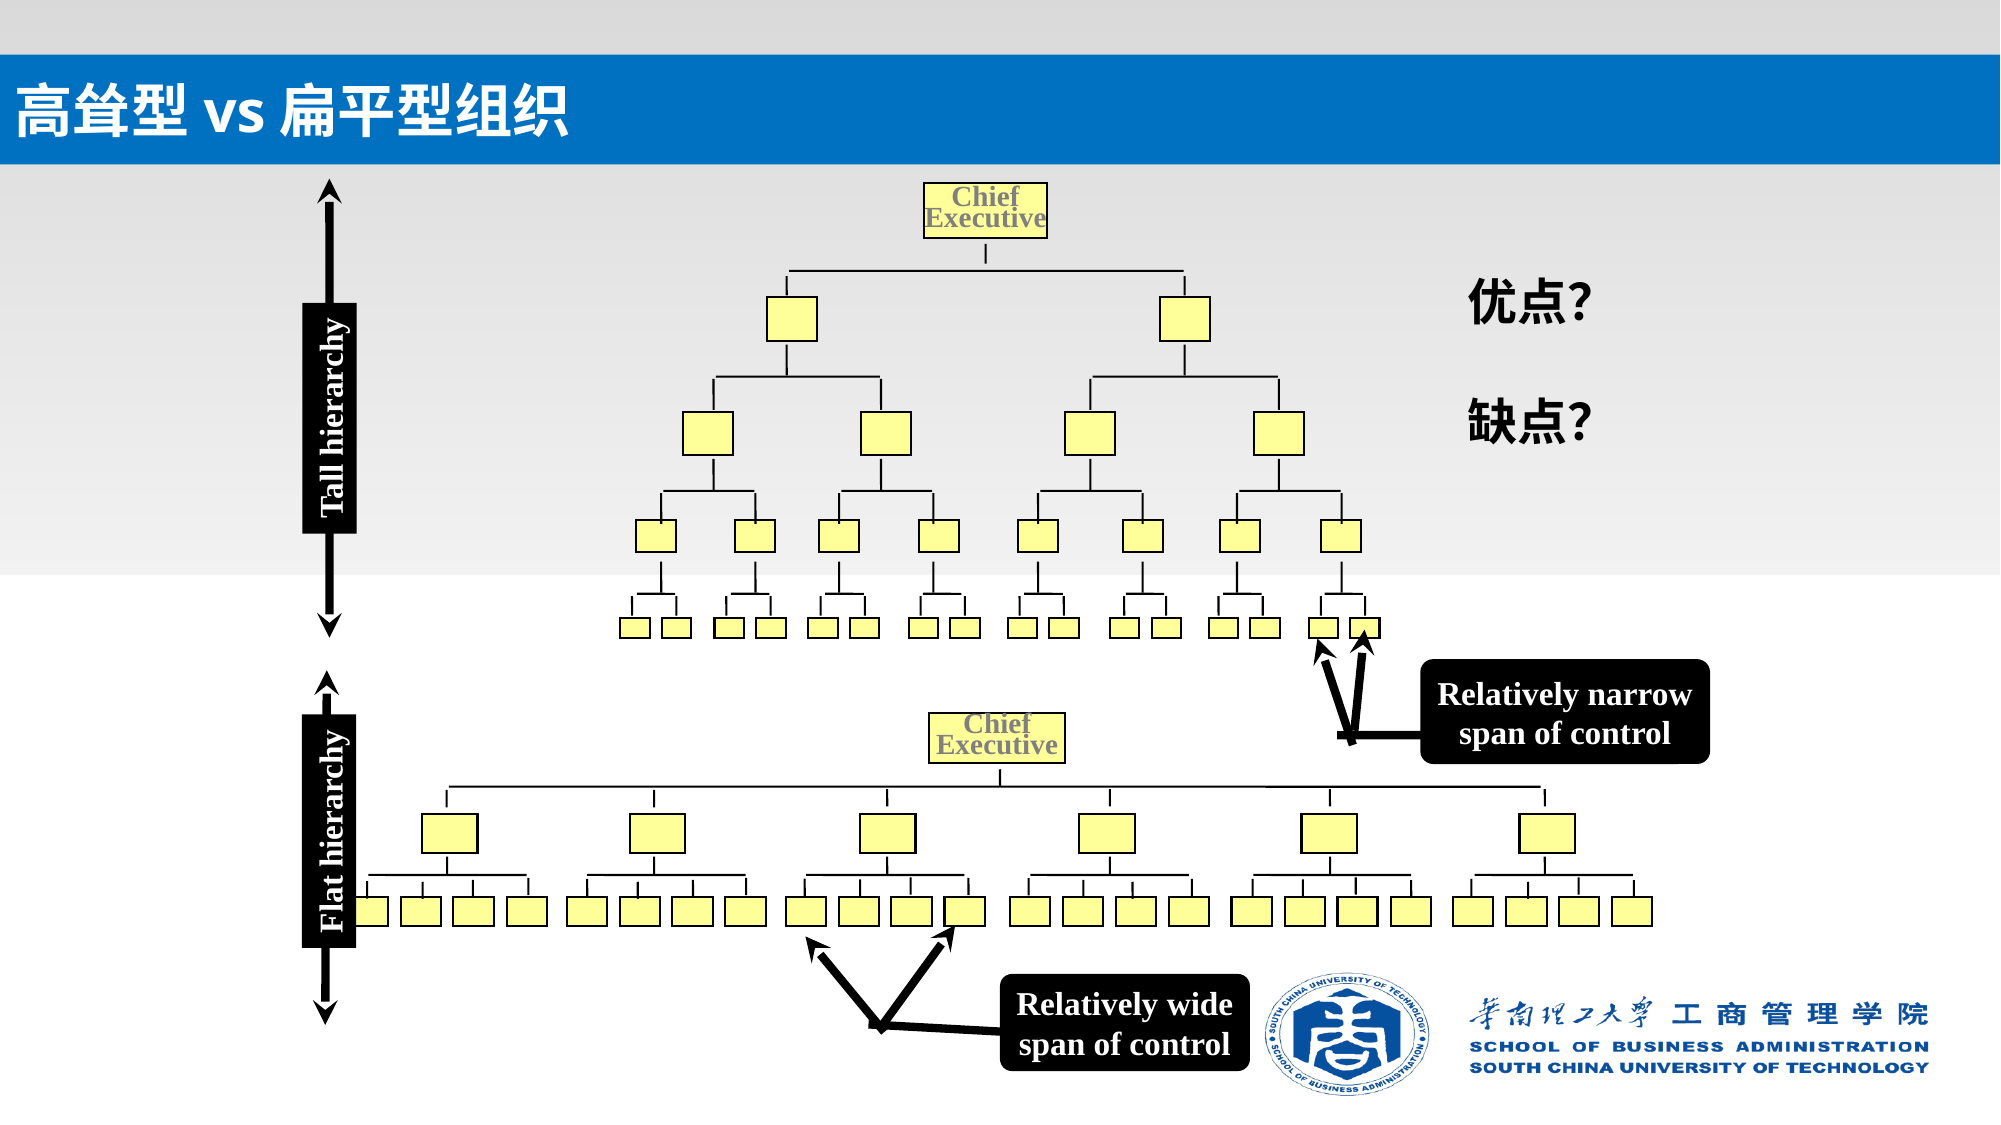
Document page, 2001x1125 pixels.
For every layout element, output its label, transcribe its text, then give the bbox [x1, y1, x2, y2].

text_box Relatively wide span of control [999, 973, 1250, 1072]
text_box [323, 178, 336, 192]
text_box [320, 670, 333, 683]
text_box Tall hierarchy [302, 302, 357, 534]
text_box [620, 182, 1380, 639]
text_box Flat hierarchy [301, 714, 357, 948]
text_box Relatively narrow span of control [1420, 659, 1711, 765]
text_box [347, 712, 1653, 927]
title 高耸型vs扁平型组织 [0, 54, 2000, 165]
text_box [319, 1012, 332, 1025]
text_box 优点？ 缺点？ [1453, 263, 1800, 459]
text_box [805, 936, 819, 950]
text_box [323, 625, 336, 638]
picture [1241, 941, 1961, 1125]
